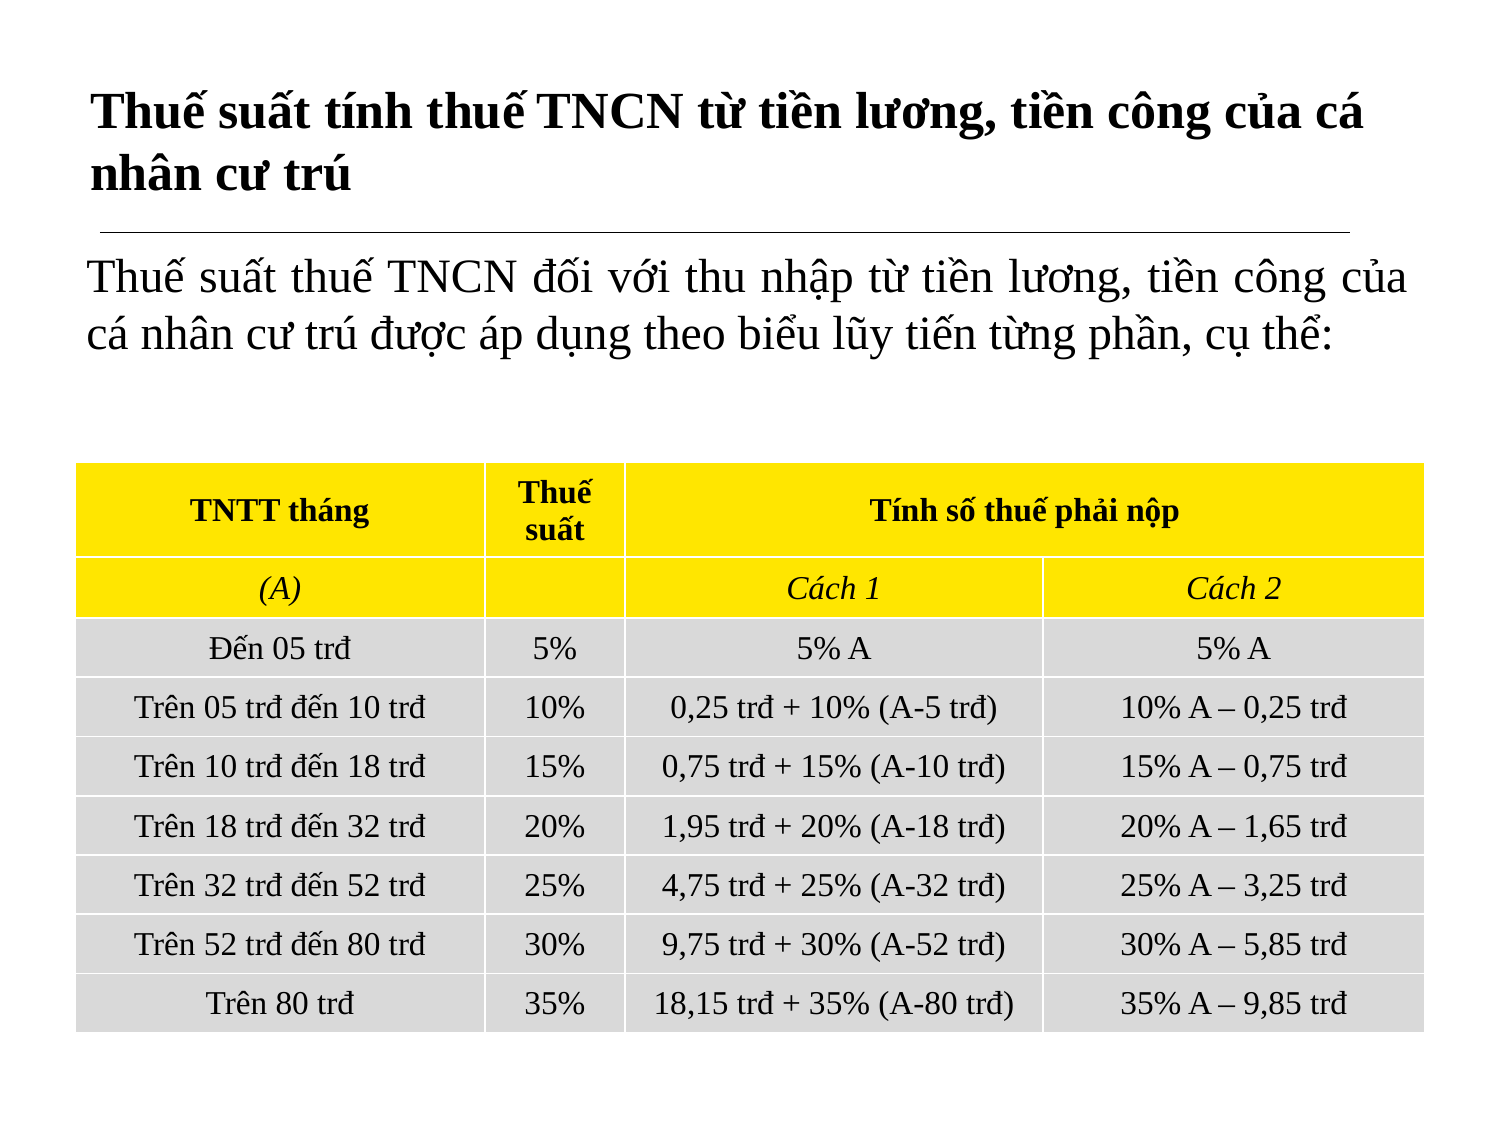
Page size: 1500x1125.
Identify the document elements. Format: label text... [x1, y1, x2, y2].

table_cell 5% A [1044, 619, 1424, 676]
table_cell 18,15 trđ + 35% (A-80 trđ) [626, 974, 1042, 1032]
table_header Thuế suất [486, 463, 624, 556]
table_cell Cách 1 [626, 558, 1042, 617]
table_cell 1,95 trđ + 20% (A-18 trđ) [626, 797, 1042, 854]
table_cell Trên 10 trđ đến 18 trđ [76, 737, 484, 795]
table_cell 20% A – 1,65 trđ [1044, 797, 1424, 854]
table_header Tính số thuế phải nộp [626, 463, 1424, 556]
table_cell 35% [486, 974, 624, 1032]
table_cell Trên 80 trđ [76, 974, 484, 1032]
table_cell 20% [486, 797, 624, 854]
table_cell Cách 2 [1044, 558, 1424, 617]
table_cell 10% [486, 678, 624, 736]
table_cell 10% A – 0,25 trđ [1044, 678, 1424, 736]
table_header TNTT tháng [76, 463, 484, 556]
table_cell 5% A [626, 619, 1042, 676]
table_cell 4,75 trđ + 25% (A-32 trđ) [626, 856, 1042, 913]
table_cell (A) [76, 558, 484, 617]
table_cell 9,75 trđ + 30% (A-52 trđ) [626, 915, 1042, 973]
table_cell 25% A – 3,25 trđ [1044, 856, 1424, 913]
table_cell Trên 05 trđ đến 10 trđ [76, 678, 484, 736]
title Thuế suất tính thuế TNCN từ tiền lương, tiền công của cá nhân cư trú [75, 45, 1425, 233]
table_cell Trên 18 trđ đến 32 trđ [76, 797, 484, 854]
table_cell Trên 32 trđ đến 52 trđ [76, 856, 484, 913]
table_cell 0,25 trđ + 10% (A-5 trđ) [626, 678, 1042, 736]
table_cell 15% [486, 737, 624, 795]
table_cell 30% A – 5,85 trđ [1044, 915, 1424, 973]
table_cell 35% A – 9,85 trđ [1044, 974, 1424, 1032]
table_cell 0,75 trđ + 15% (A-10 trđ) [626, 737, 1042, 795]
text_box Thuế suất thuế TNCN đối với thu nhập từ tiền lương, tiền công của cá nhân cư trú được áp dụng theo biểu lũy tiến từng phần, cụ thể: [71, 237, 1425, 367]
table_cell 30% [486, 915, 624, 973]
table_cell 15% A – 0,75 trđ [1044, 737, 1424, 795]
table_cell 5% [486, 619, 624, 676]
table_cell 25% [486, 856, 624, 913]
table_cell [486, 558, 624, 617]
table_cell Trên 52 trđ đến 80 trđ [76, 915, 484, 973]
table_cell Đến 05 trđ [76, 619, 484, 676]
